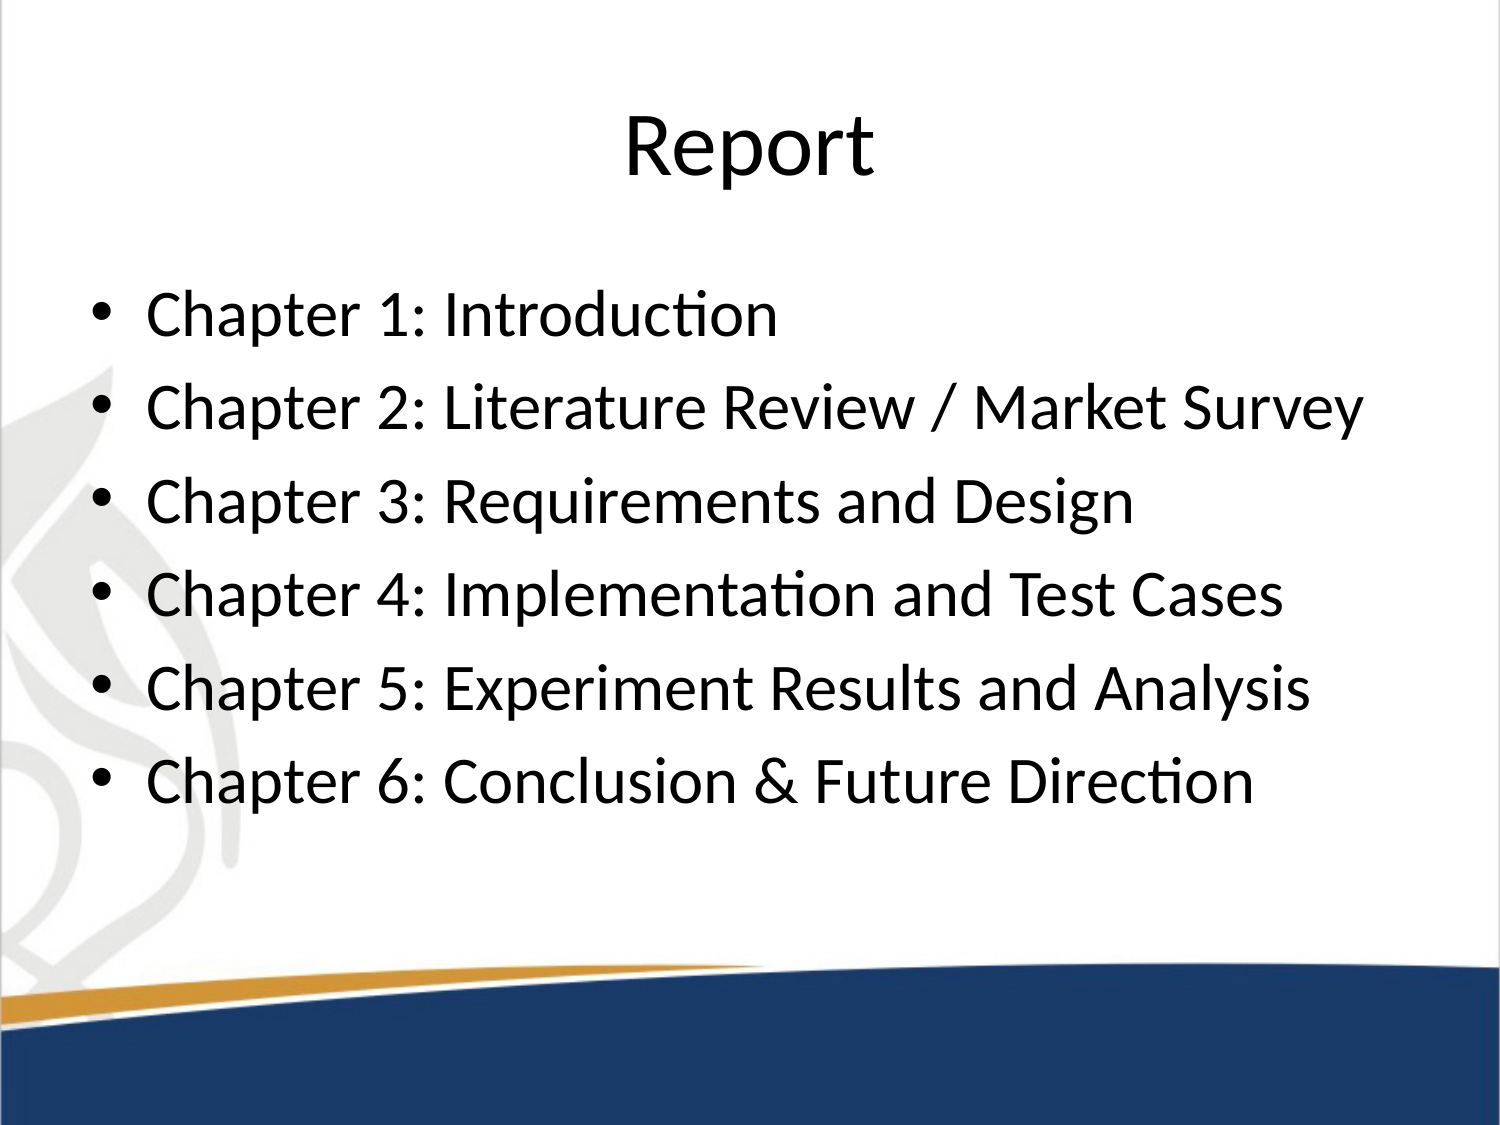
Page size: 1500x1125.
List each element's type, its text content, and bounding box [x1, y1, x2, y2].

list Chapter 1: Introduction Chapter 2: Literature Review / Market Survey Chapter 3: Requirements and Design Chapter 4: Implementation and Test Cases Chapter 5: Experiment Results and Analysis Chapter 6: Conclusion & Future Direction [75, 262, 1425, 1005]
title Report [75, 45, 1425, 233]
picture [0, 0, 1500, 1125]
